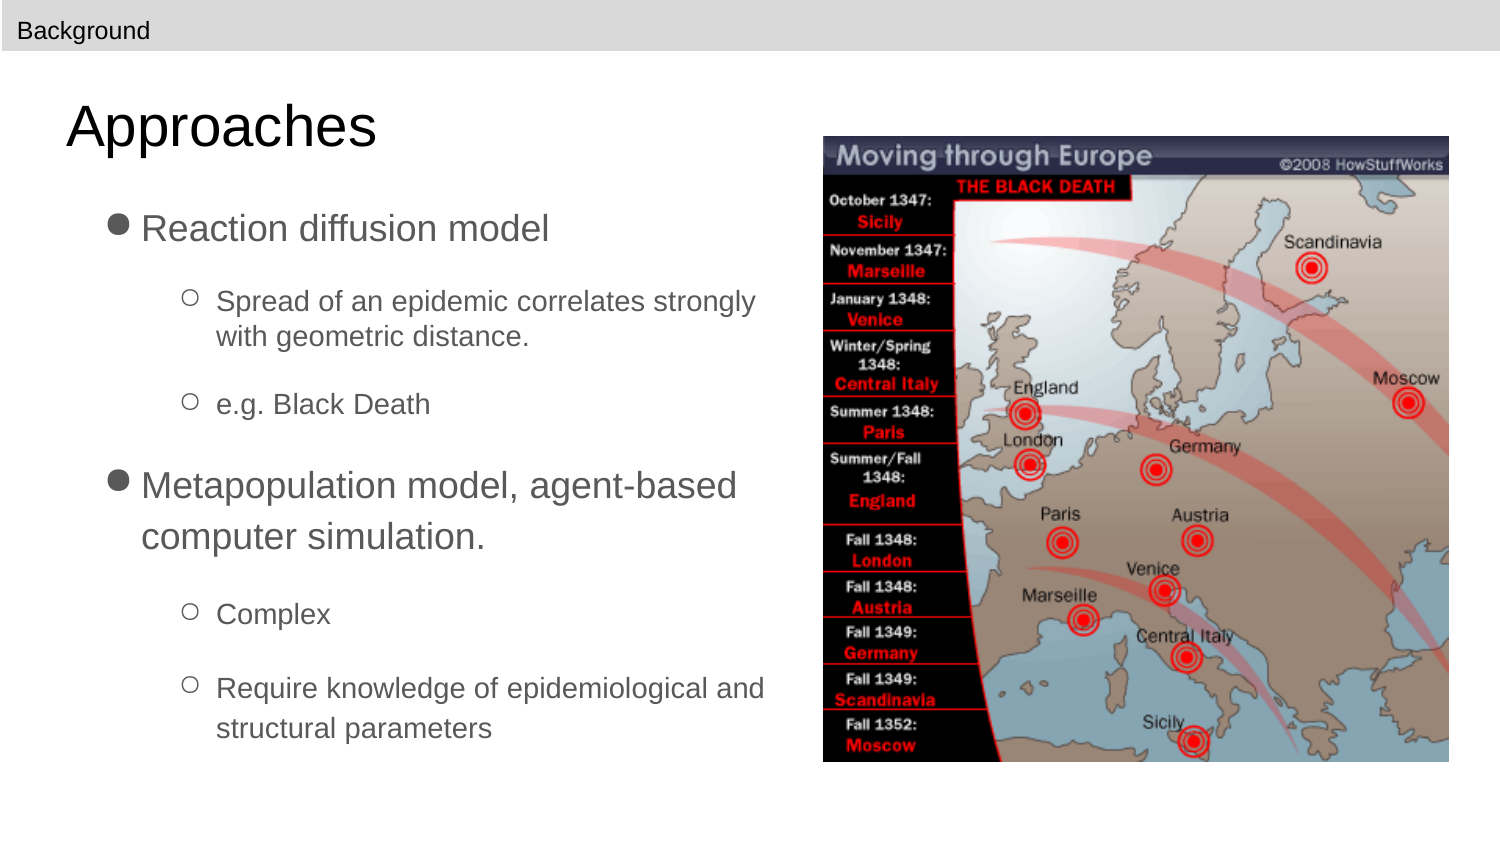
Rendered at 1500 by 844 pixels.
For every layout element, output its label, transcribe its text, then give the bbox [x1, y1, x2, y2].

title Approaches [51, 72, 1449, 167]
list Reaction diffusion model Spread of an epidemic correlates strongly with geometric distance. e.g. Black Death Metapopulation model, agent-based computer simulation. Complex Require knowledge of epidemiological and structural parameters [51, 189, 831, 844]
picture [823, 136, 1450, 763]
text_box Background [1, 0, 1500, 51]
